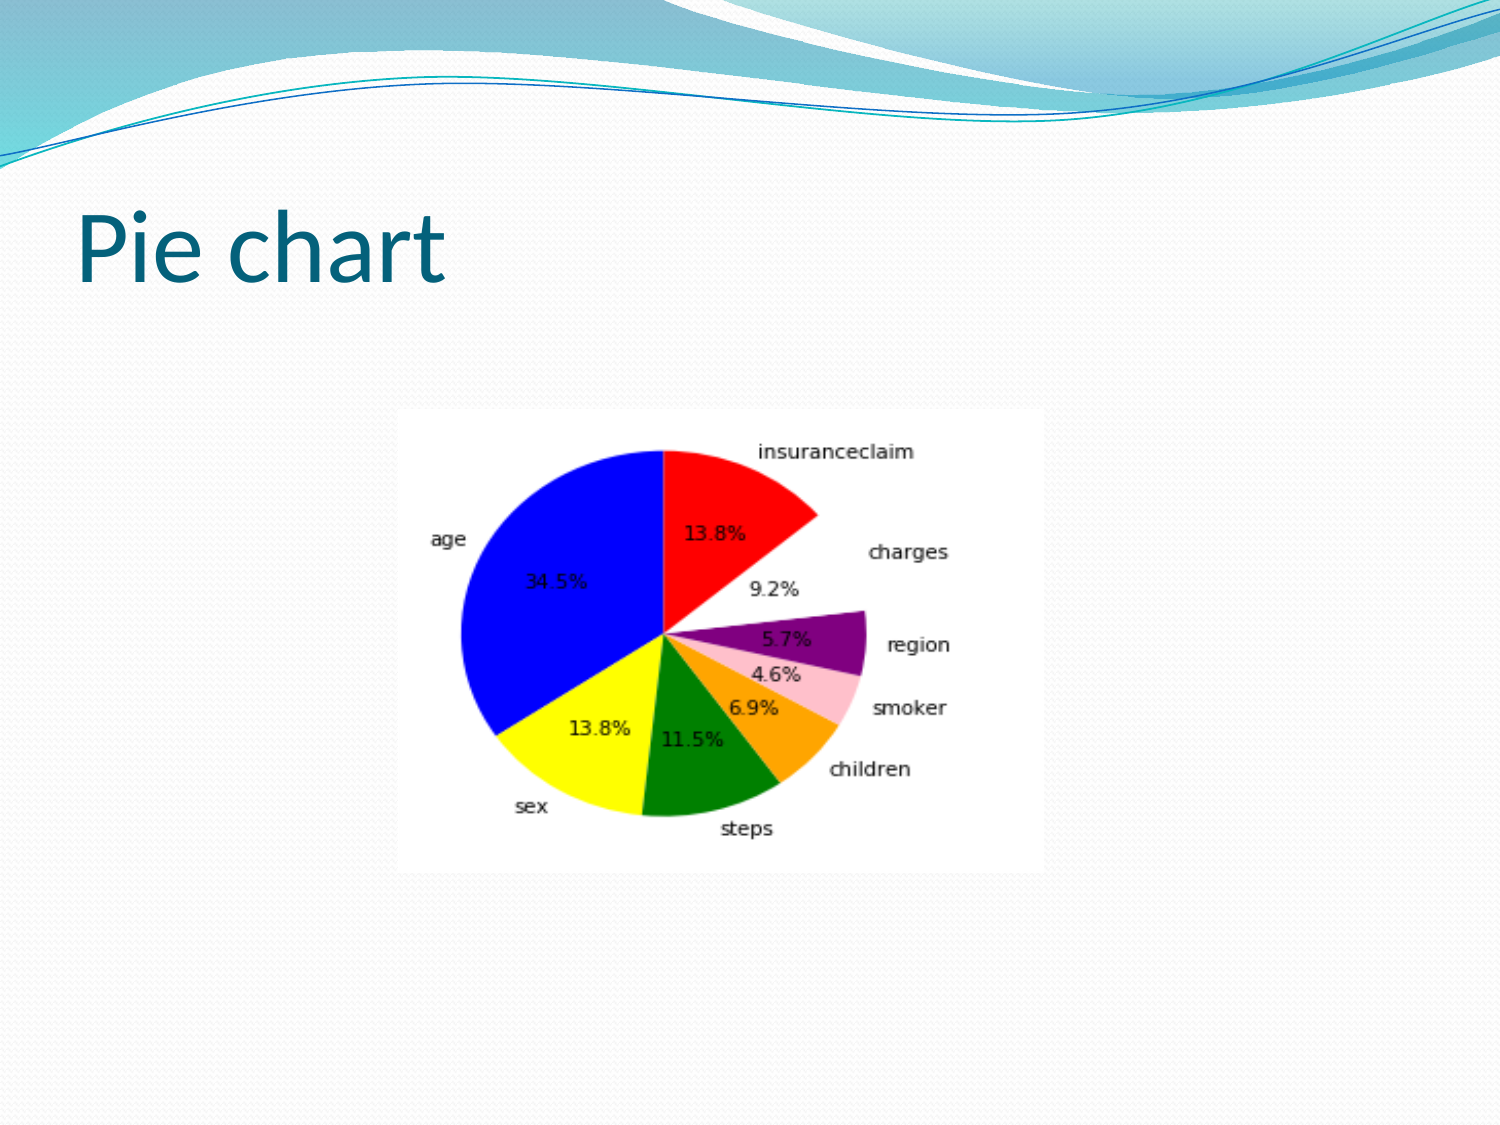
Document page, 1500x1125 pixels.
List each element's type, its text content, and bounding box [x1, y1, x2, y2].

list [398, 408, 1044, 873]
title Pie chart [75, 115, 1425, 303]
